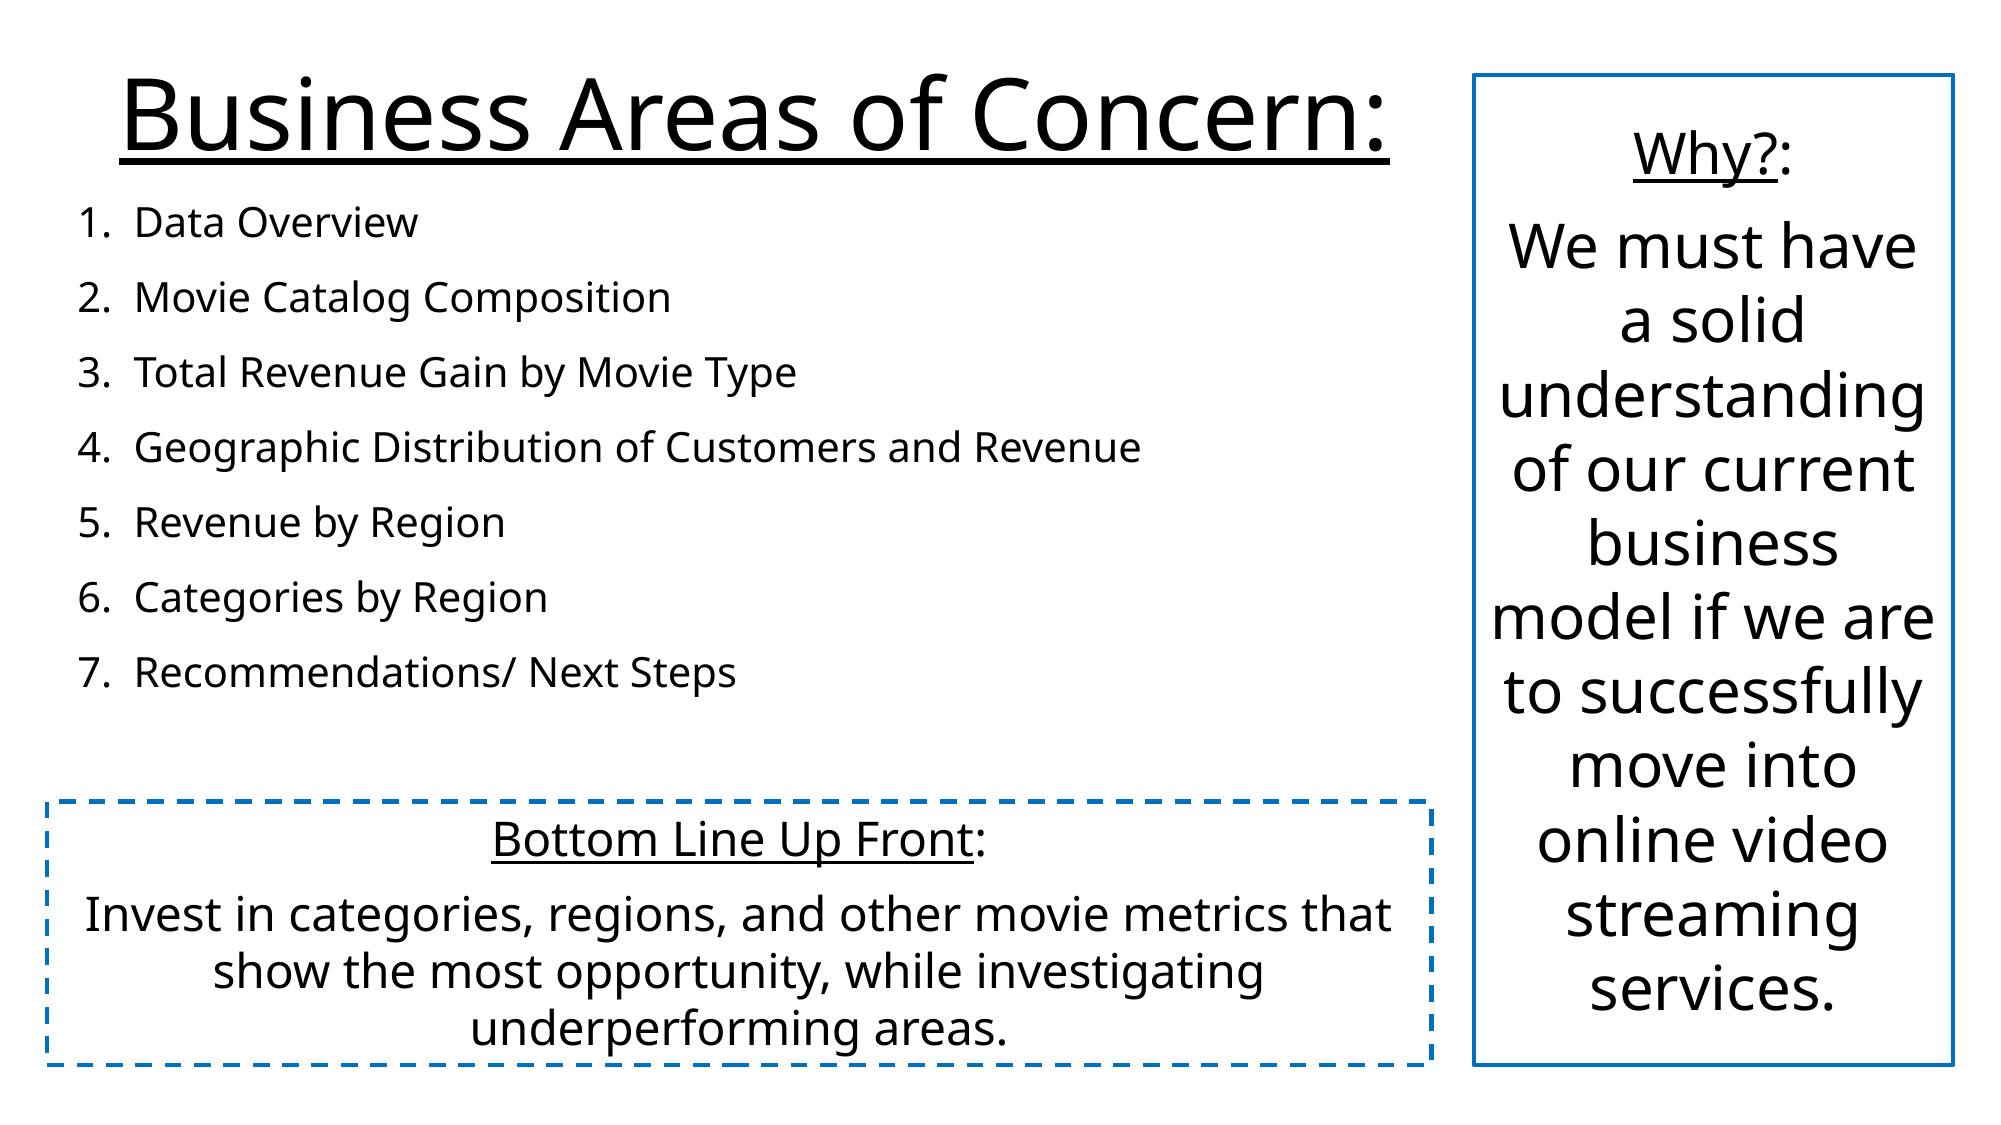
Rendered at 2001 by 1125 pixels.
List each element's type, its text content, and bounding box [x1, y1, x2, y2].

text_box Business Areas of Concern: Data Overview Movie Catalog Composition Total Revenue Gain by Movie Type Geographic Distribution of Customers and Revenue Revenue by Region Categories by Region Recommendations/ Next Steps [73, 0, 1436, 801]
subtitle Why?: We must have a solid understanding of our current business model if we are to successfully move into online video streaming services. [1473, 74, 1954, 1066]
text_box Bottom Line Up Front: Invest in categories, regions, and other movie metrics that show the most opportunity, while investigating underperforming areas. [46, 801, 1432, 1066]
